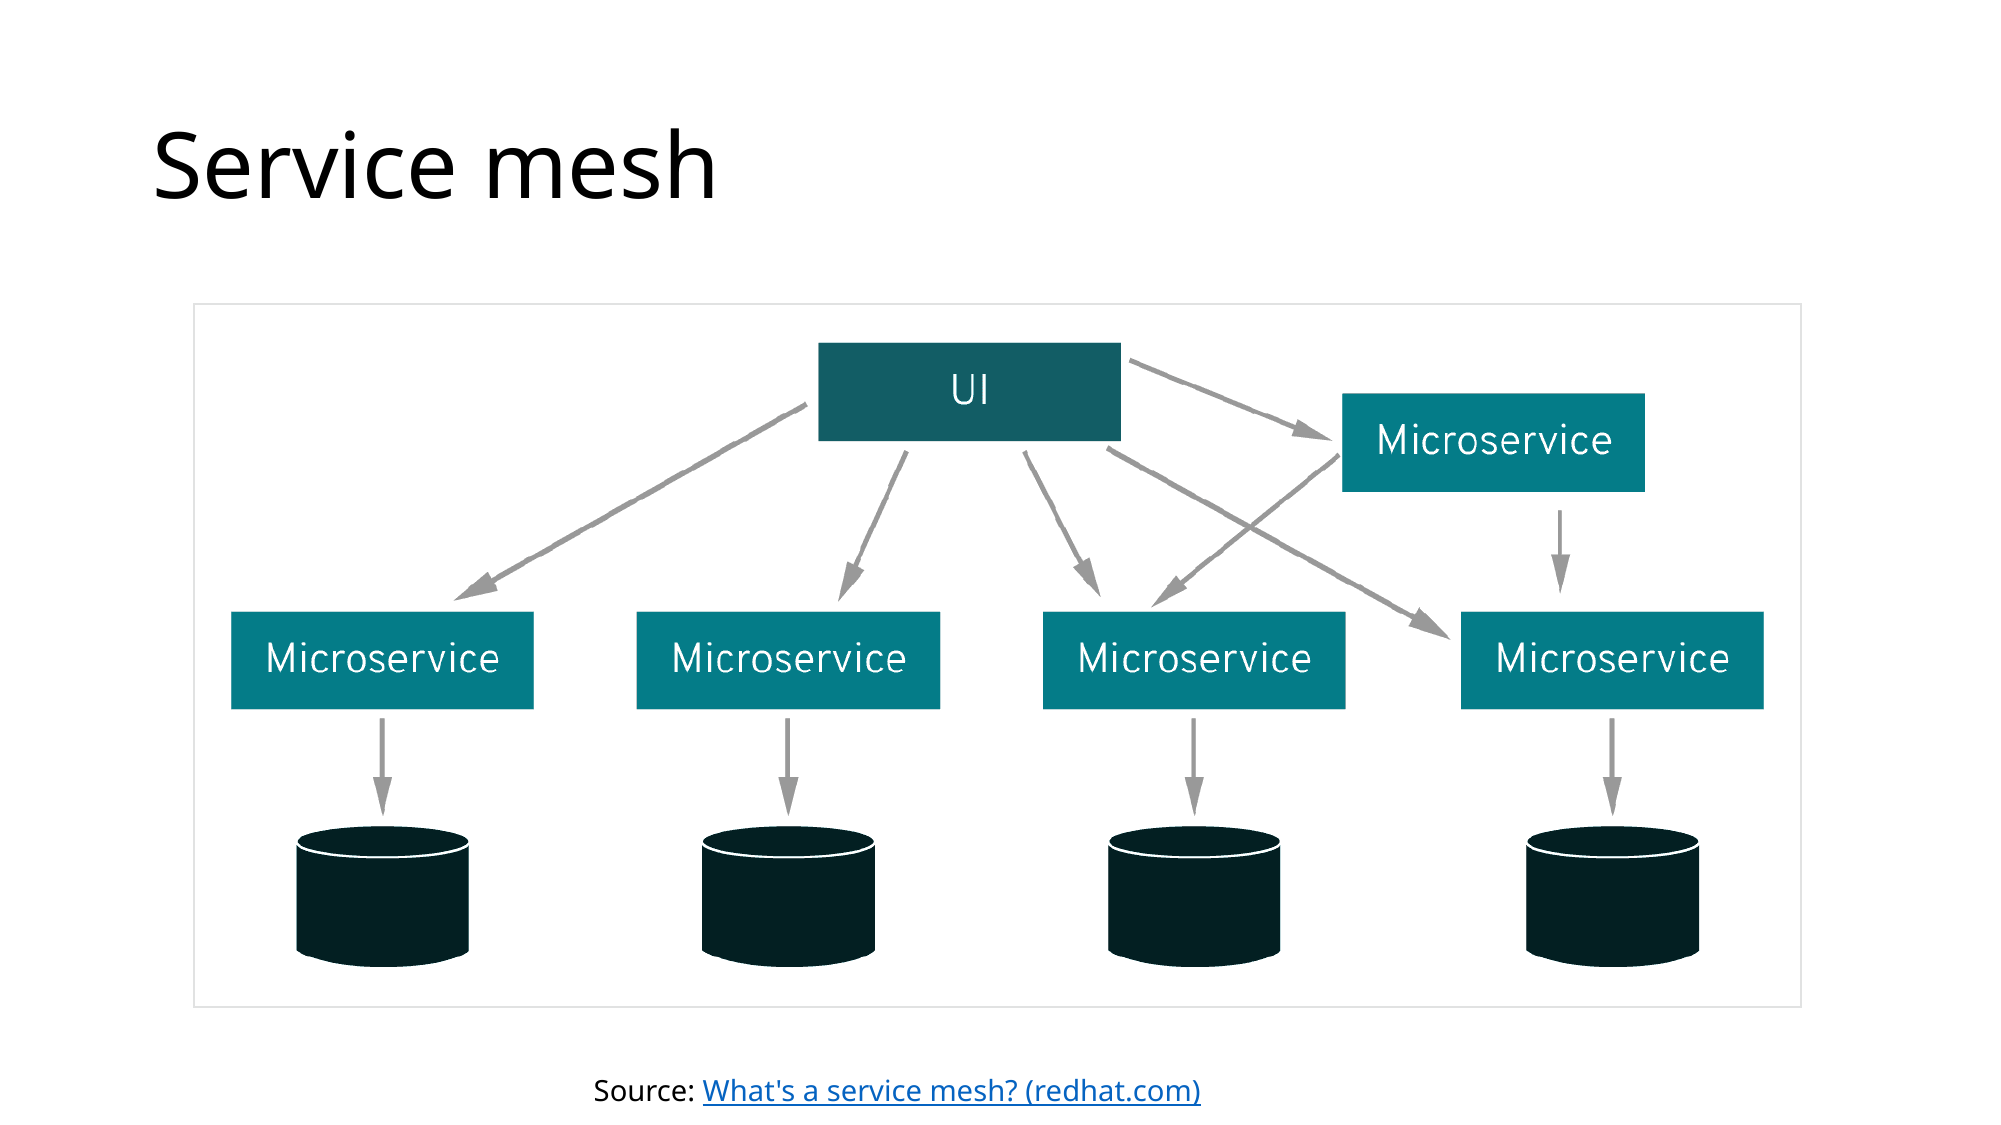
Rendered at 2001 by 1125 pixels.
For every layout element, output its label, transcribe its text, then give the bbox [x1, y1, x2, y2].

text_box Source: What's a service mesh? (redhat.com) [578, 1065, 1421, 1120]
title Service mesh [137, 59, 1863, 278]
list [189, 299, 1811, 1014]
